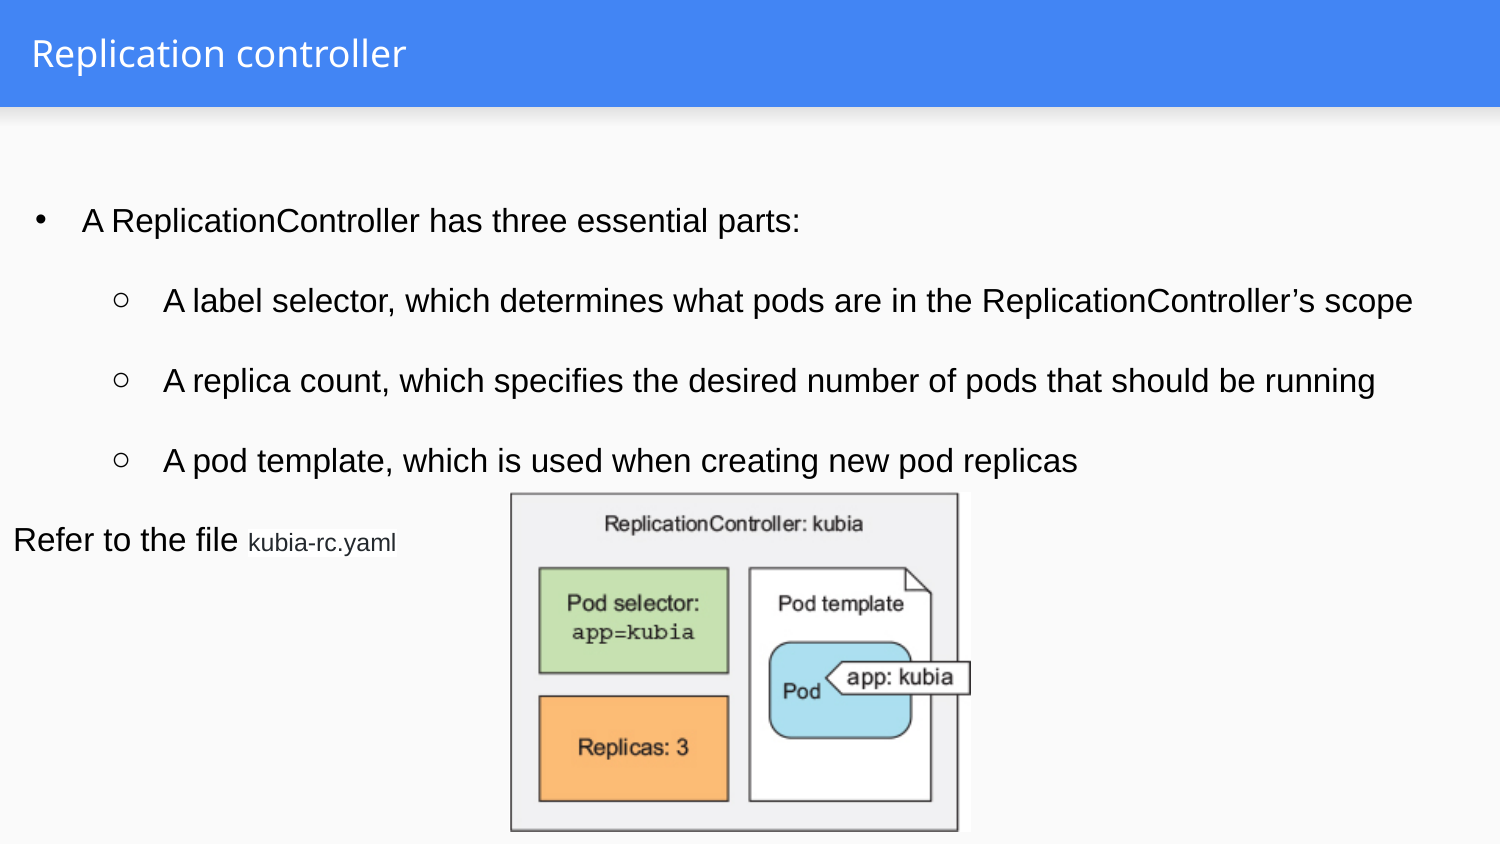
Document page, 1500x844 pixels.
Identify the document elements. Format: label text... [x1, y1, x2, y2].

picture [509, 492, 971, 832]
text_box A ReplicationController has three essential parts: A label selector, which determines what pods are in the ReplicationController’s scope A replica count, which specifies the desired number of pods that should be running A pod template, which is used when creating new pod replicas Refer to the file kubia-rc.yaml [0, 104, 1478, 817]
title Replication controller [16, 2, 1464, 102]
